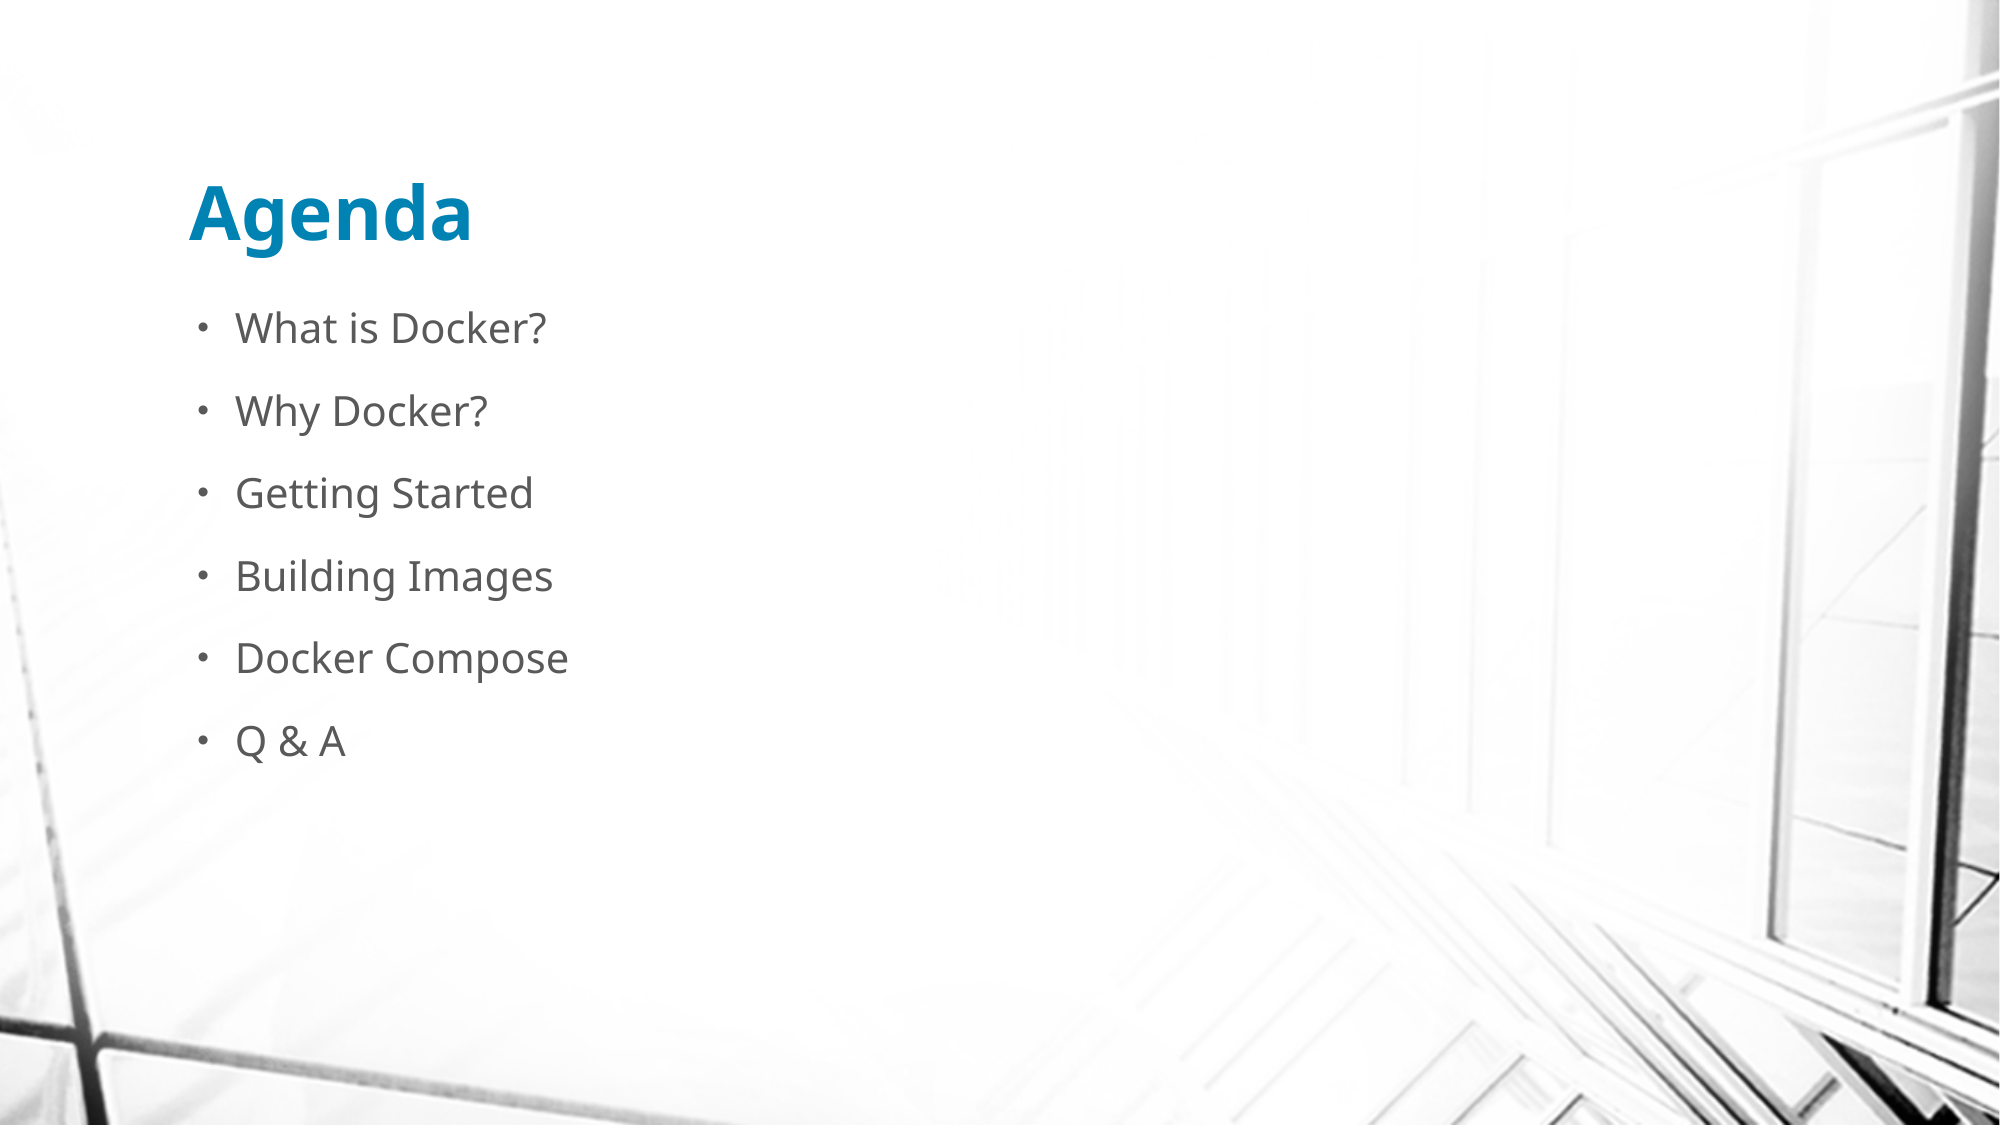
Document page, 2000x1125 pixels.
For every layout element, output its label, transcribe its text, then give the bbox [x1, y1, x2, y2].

picture [0, 0, 2000, 1125]
title Agenda [174, 87, 1600, 263]
list What is Docker? Why Docker? Getting Started Building Images Docker Compose Q & A [174, 299, 1600, 988]
